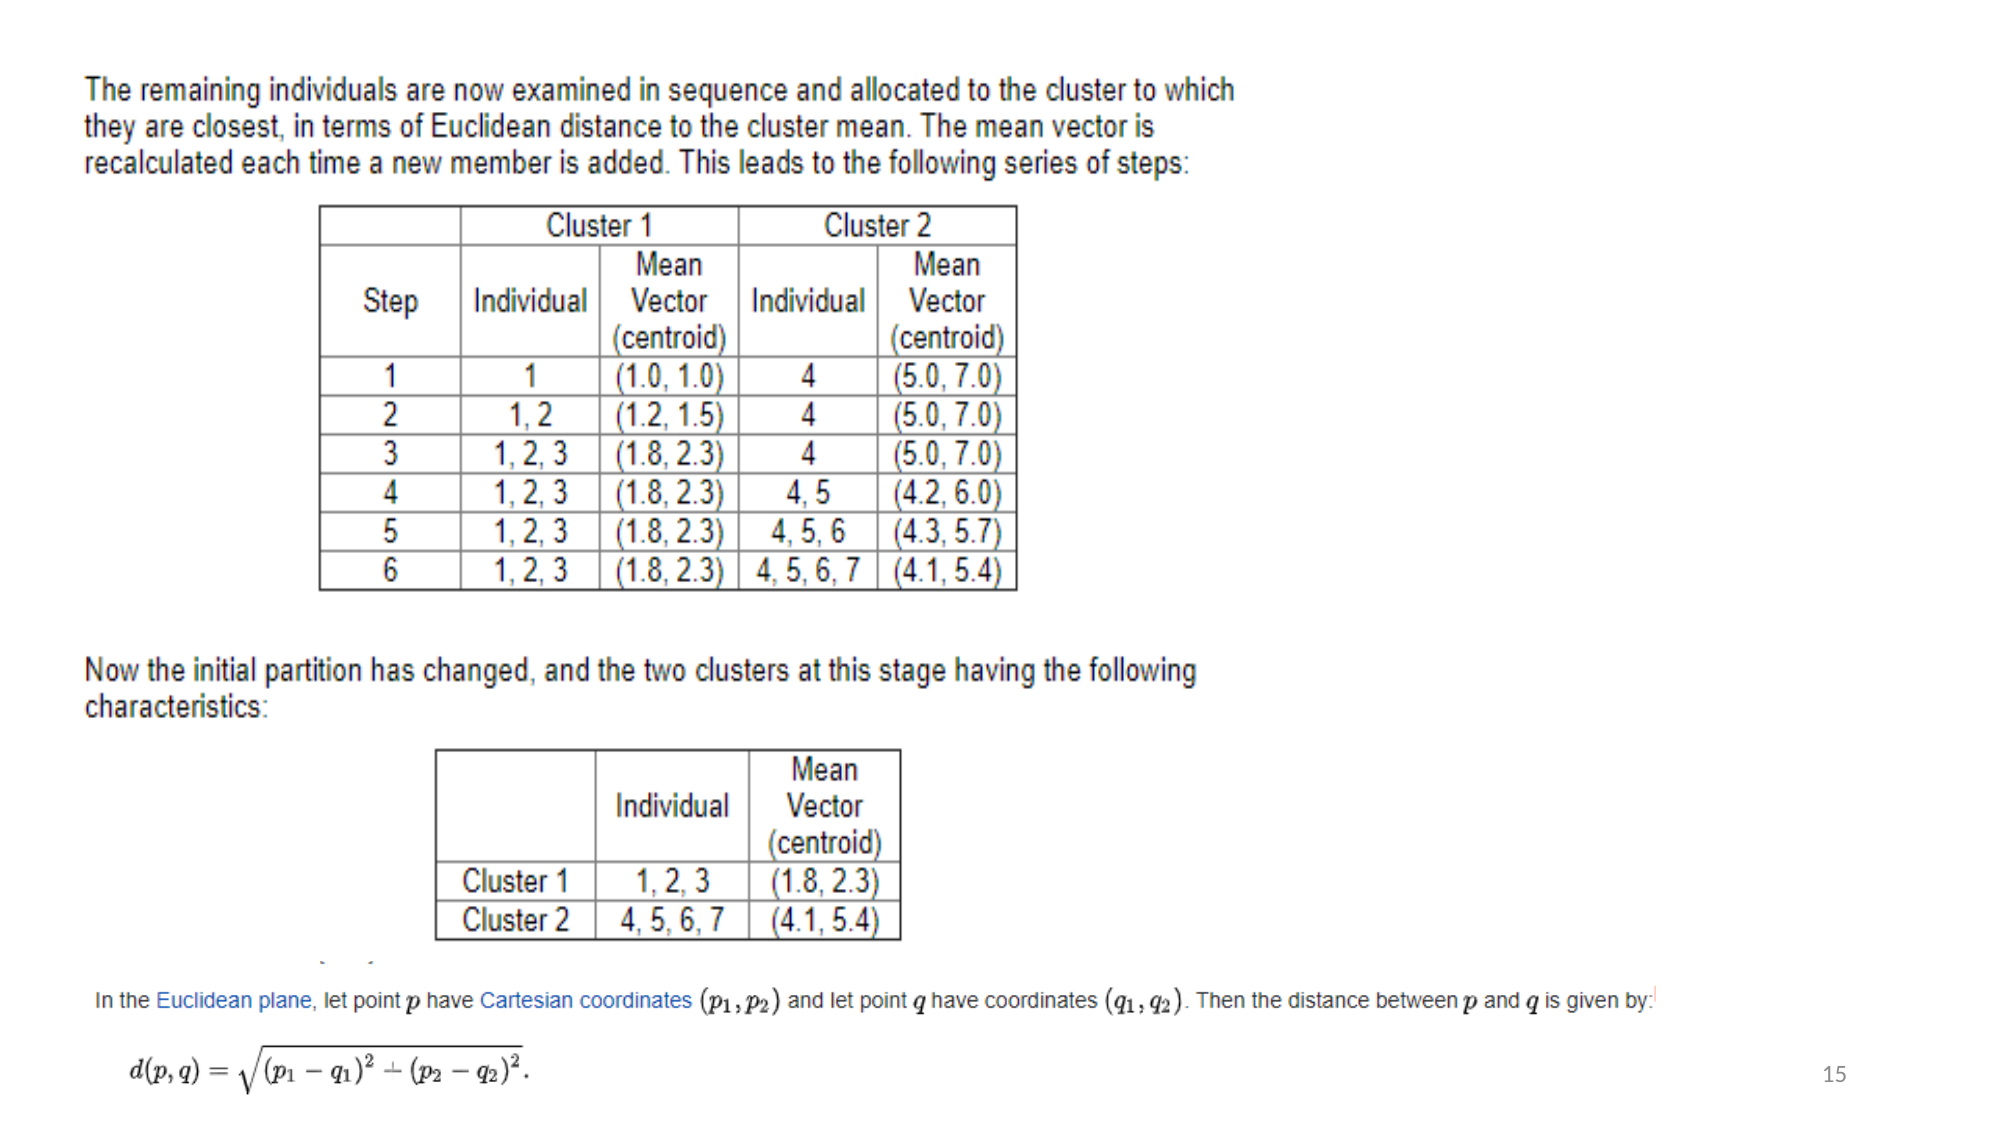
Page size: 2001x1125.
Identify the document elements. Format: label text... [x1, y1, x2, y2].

picture [58, 43, 1656, 1104]
slide_number 15 [1656, 1042, 1863, 1103]
